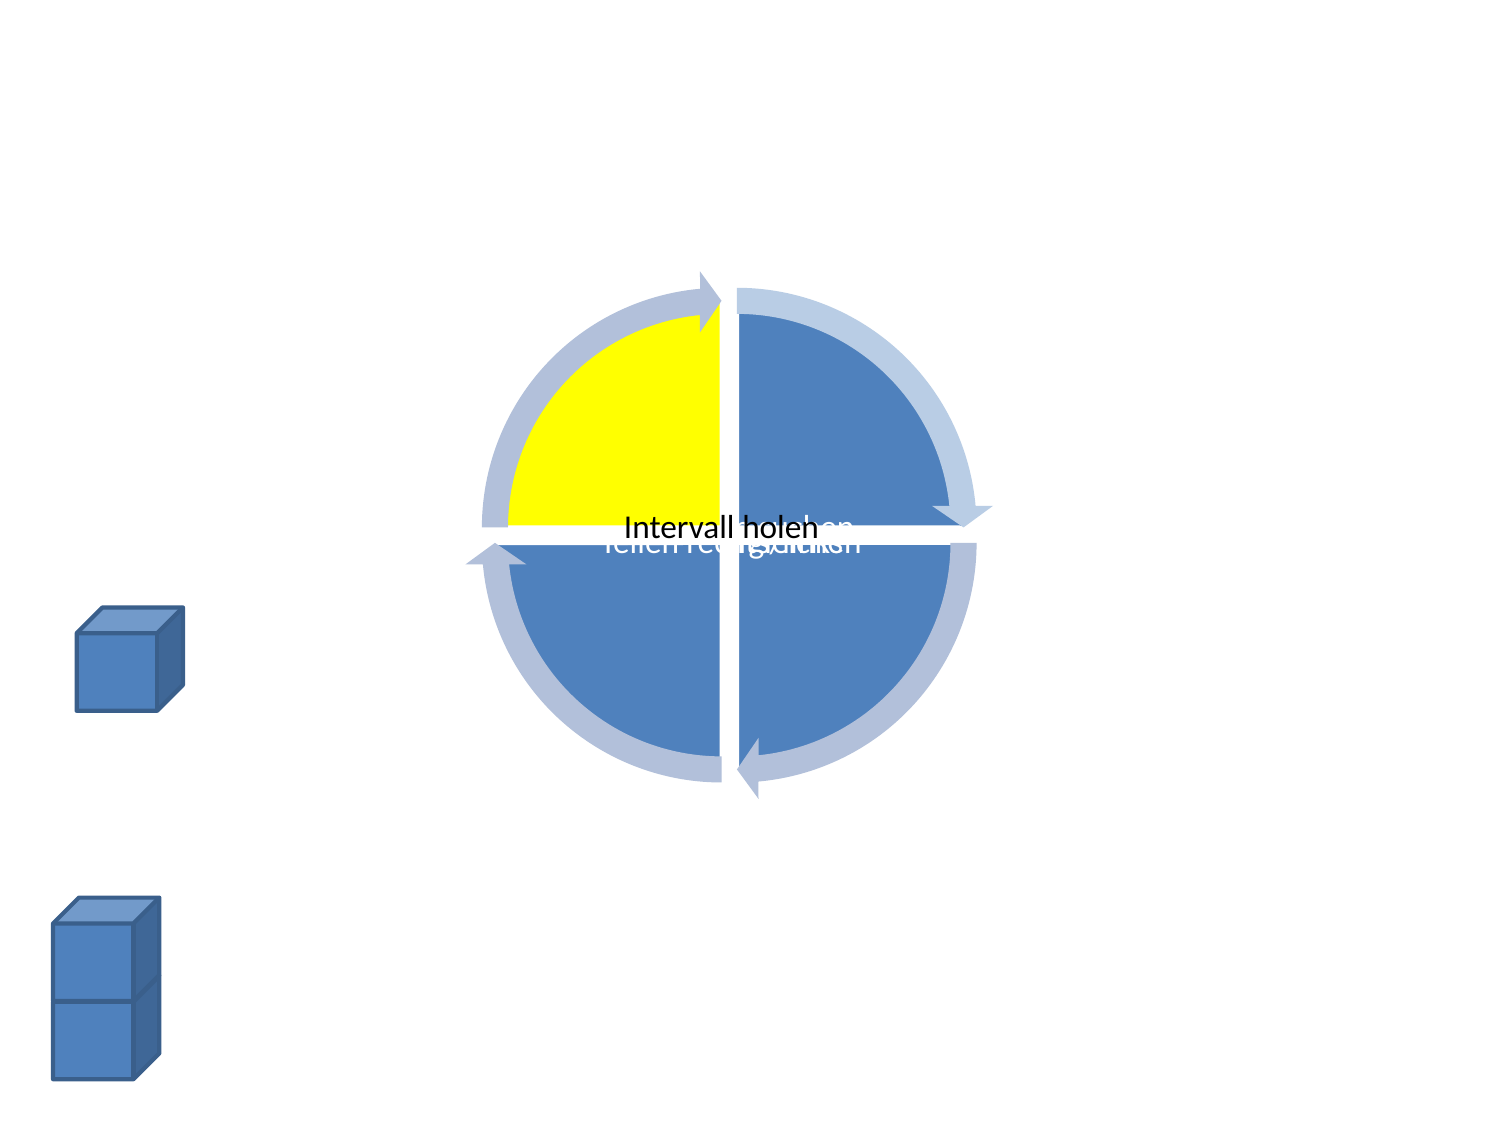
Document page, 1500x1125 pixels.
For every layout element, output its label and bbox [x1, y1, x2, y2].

text_box [50, 977, 162, 1082]
text_box [50, 895, 162, 1004]
text_box [430, 265, 1034, 811]
text_box [74, 605, 186, 713]
